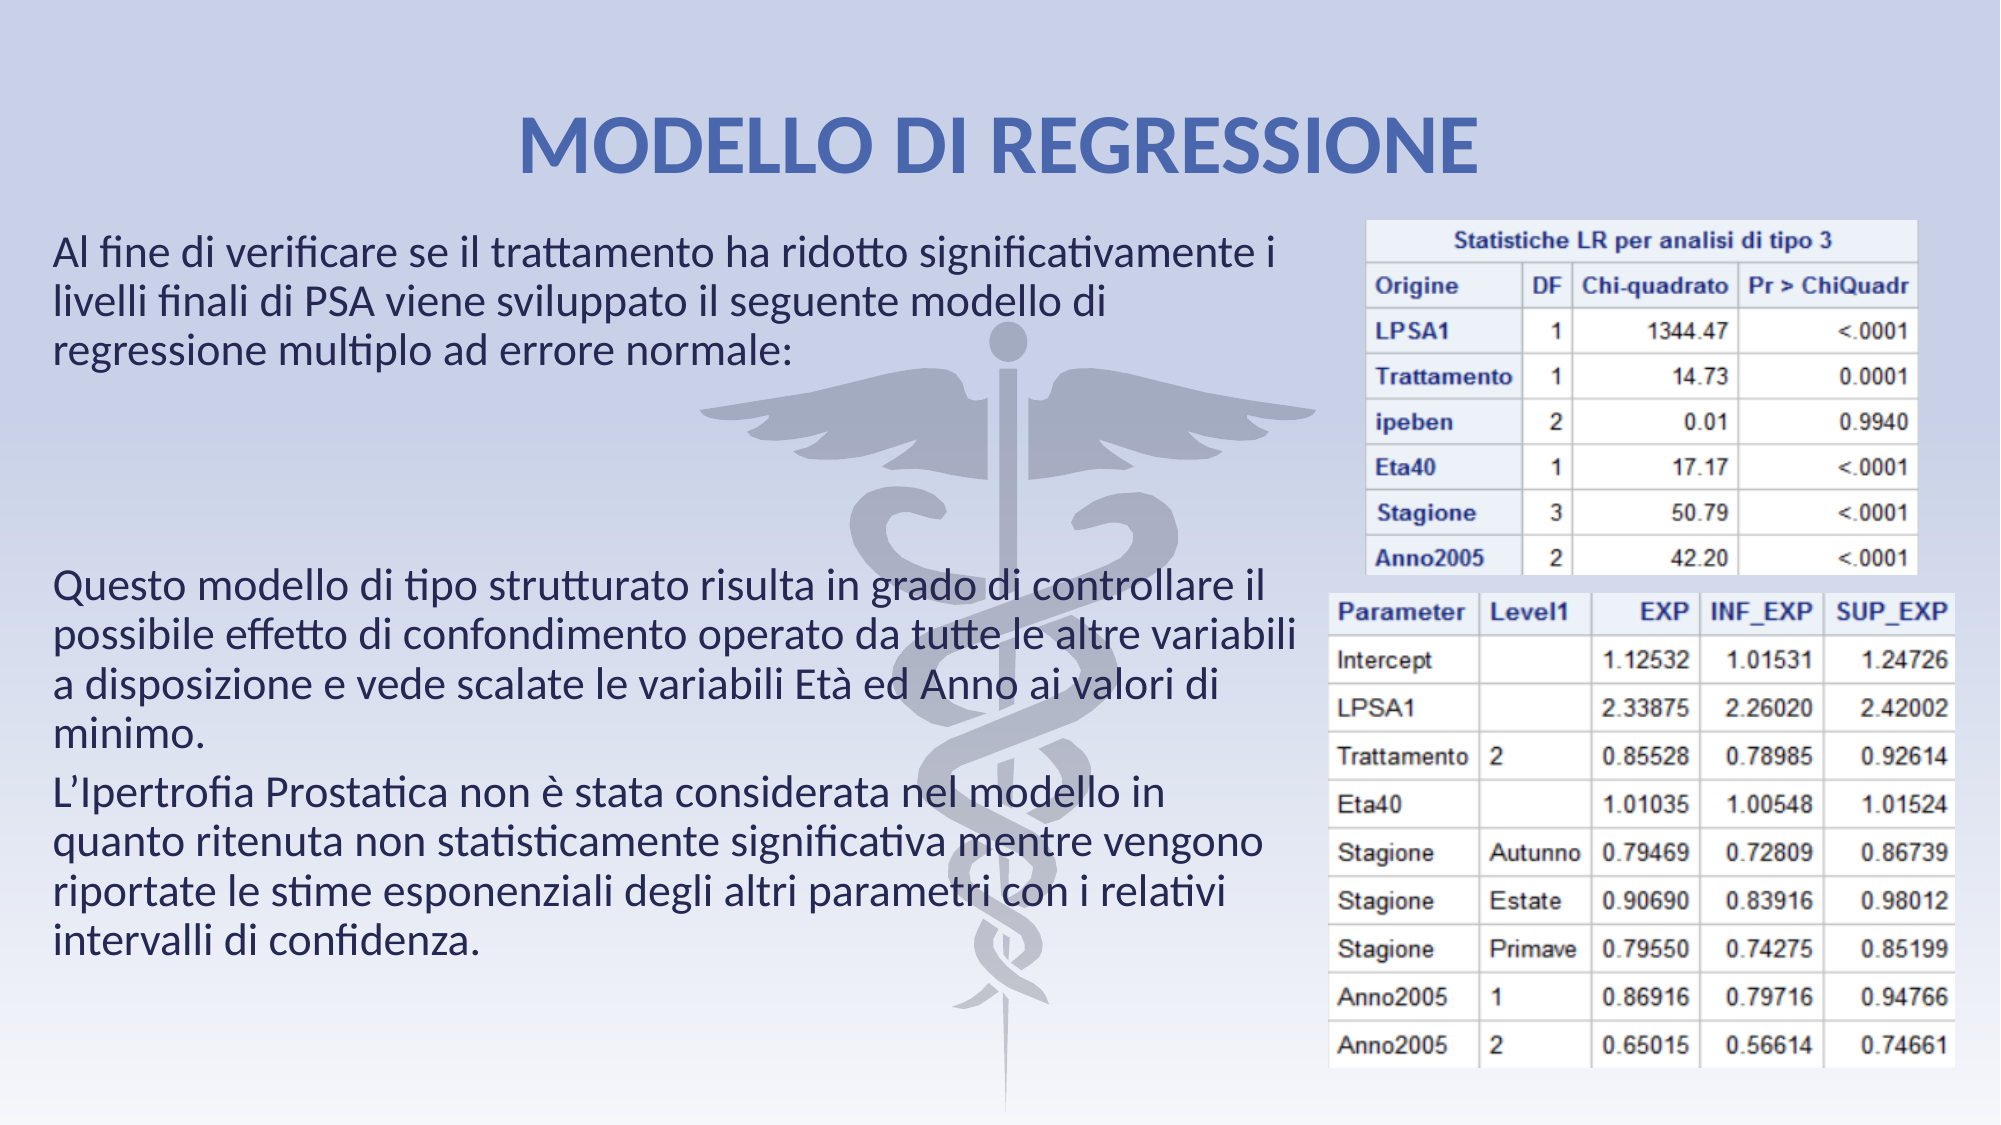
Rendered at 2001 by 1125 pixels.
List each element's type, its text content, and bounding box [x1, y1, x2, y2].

title MODELLO DI REGRESSIONE [99, 45, 1900, 233]
picture [1328, 593, 1955, 1068]
picture [1365, 220, 1919, 575]
